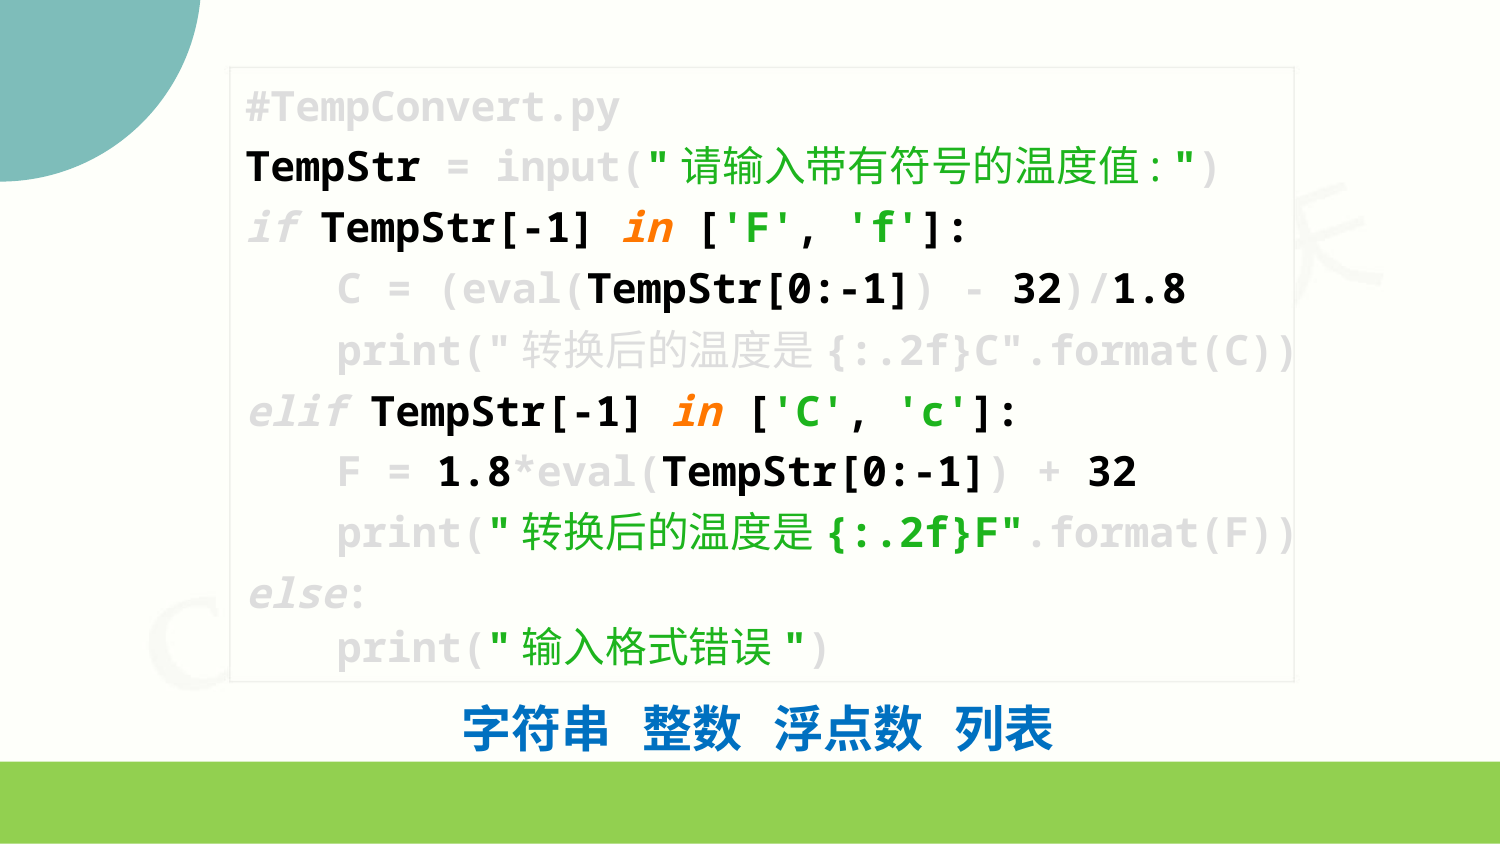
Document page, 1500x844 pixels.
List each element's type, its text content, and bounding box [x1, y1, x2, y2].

text_box #TempConvert.py [245, 81, 652, 130]
text_box [0, 0, 203, 184]
text_box [0, 0, 1500, 760]
text_box 字符串 整数 浮点数 列表 [461, 691, 1139, 758]
text_box TempStr = input("请输入带有符号的温度值: ") if TempStr[-1] in ['F', 'f']: C = (eval(TempStr[0:-1]) - 32)/1.8 print("转换后的温度是{:.2f}C".format(C)) elif TempStr[-1] in ['C', 'c']: F = 1.8*eval(TempStr[0:-1]) + 32 print("转换后的温度是{:.2f}F".format(F)) else: [245, 135, 1371, 617]
text_box [0, 760, 1500, 844]
text_box print("输入格式错误") [336, 615, 861, 671]
